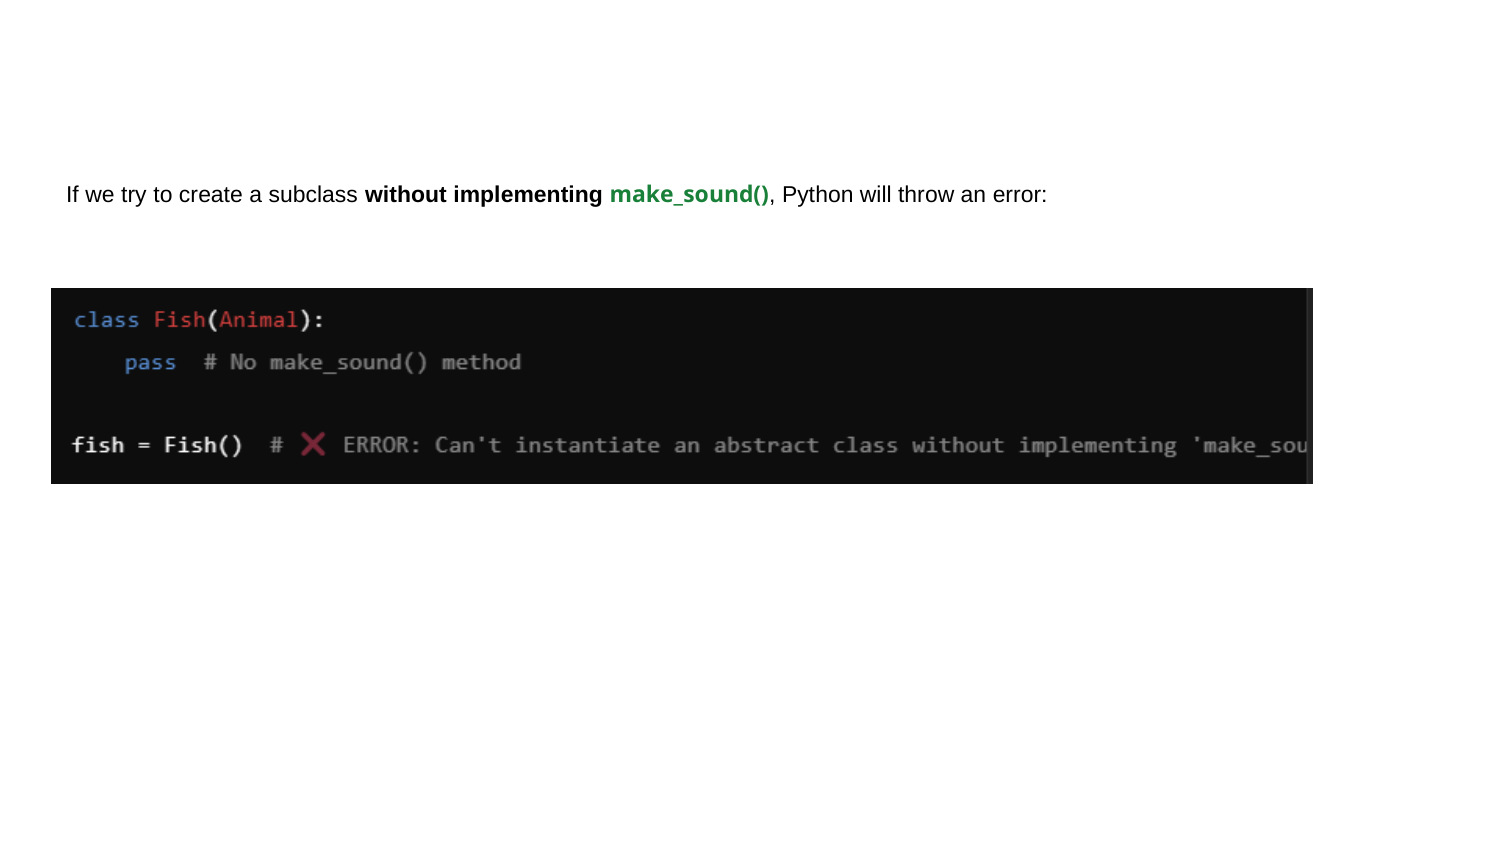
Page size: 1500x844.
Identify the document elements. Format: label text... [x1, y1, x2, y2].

list If we try to create a subclass without implementing make_sound(), Python will throw an error: [51, 53, 1449, 750]
picture [50, 288, 1313, 484]
